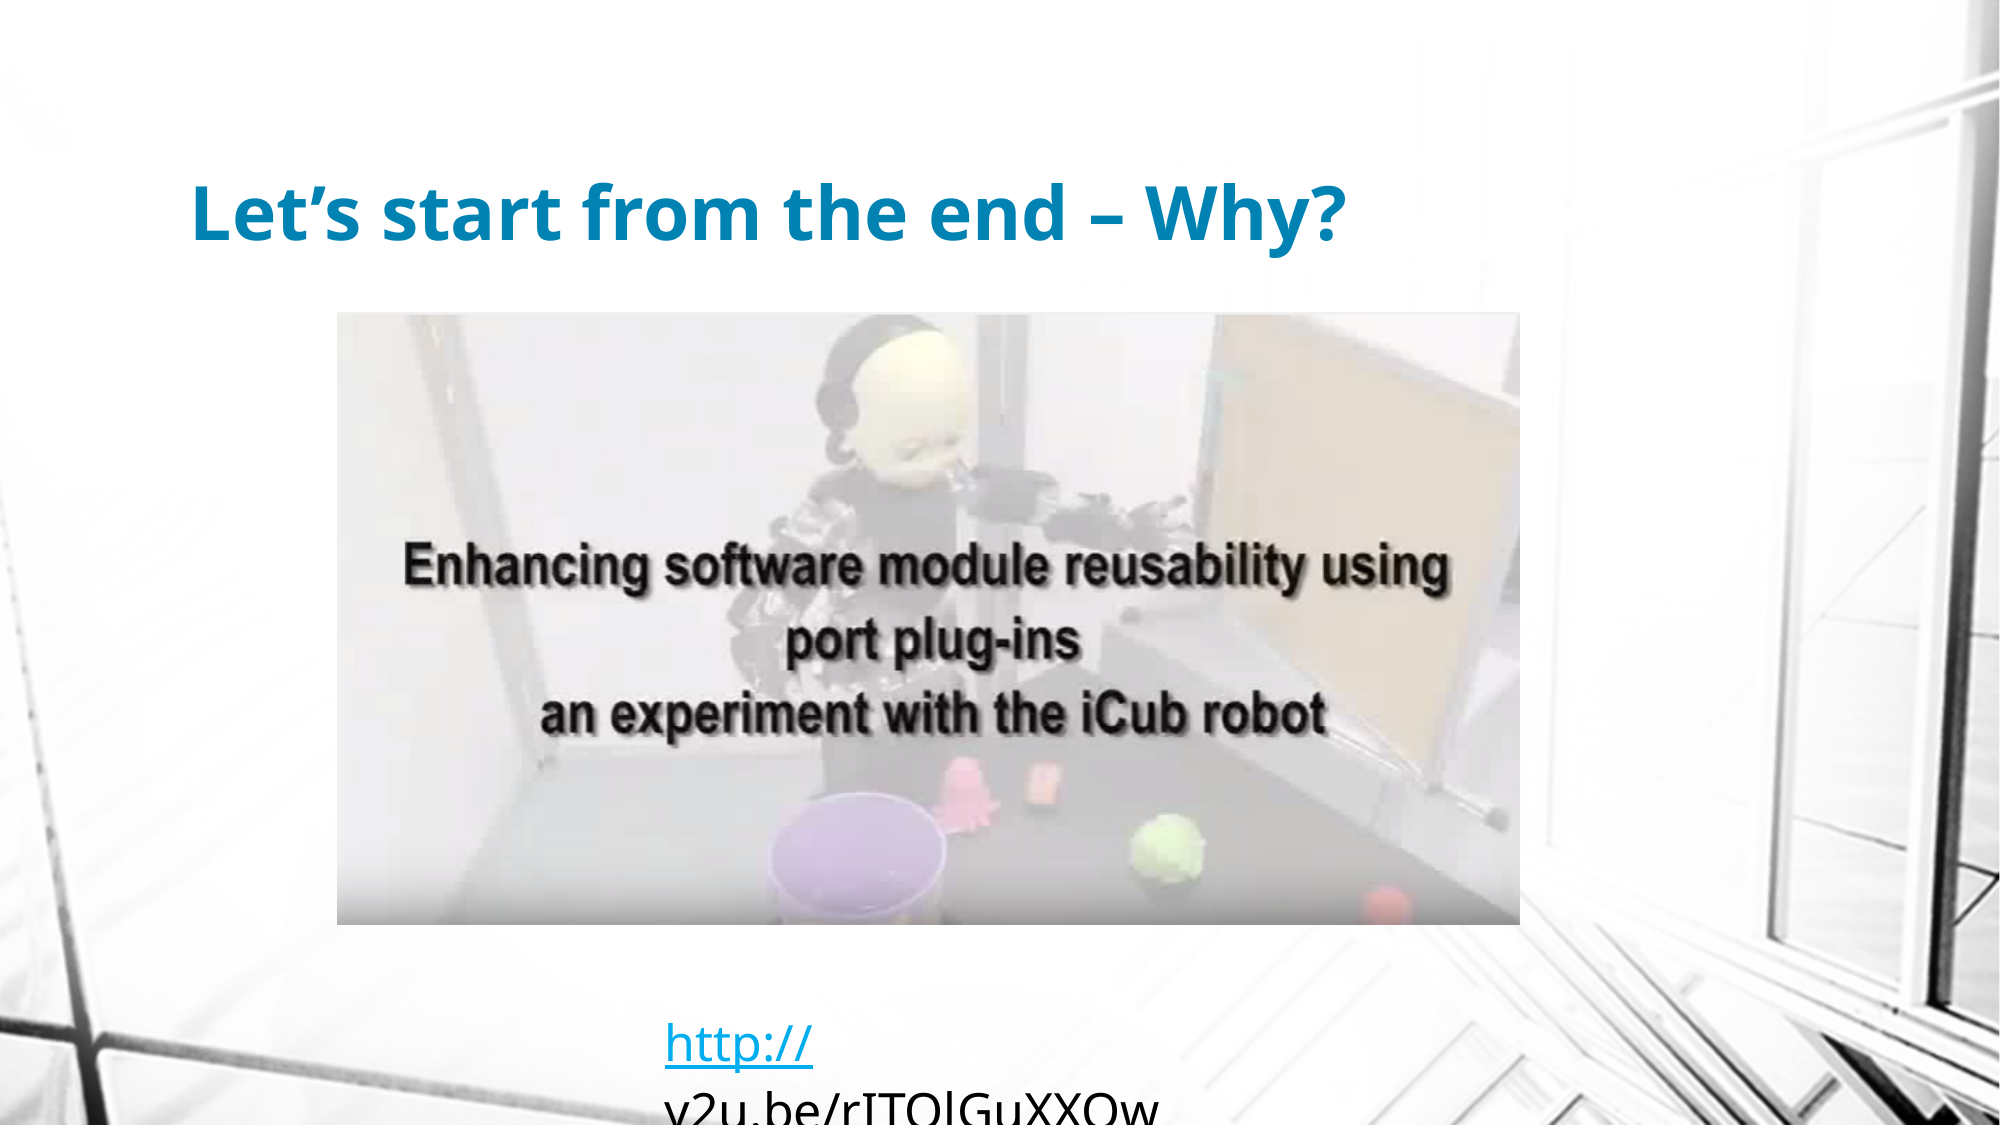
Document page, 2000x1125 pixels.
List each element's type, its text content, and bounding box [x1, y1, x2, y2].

picture [0, 0, 2000, 1125]
text_box http://y2u.be/rITQlGuXXOw [649, 1003, 1288, 1125]
title Let’s start from the end – Why? [174, 87, 1600, 263]
